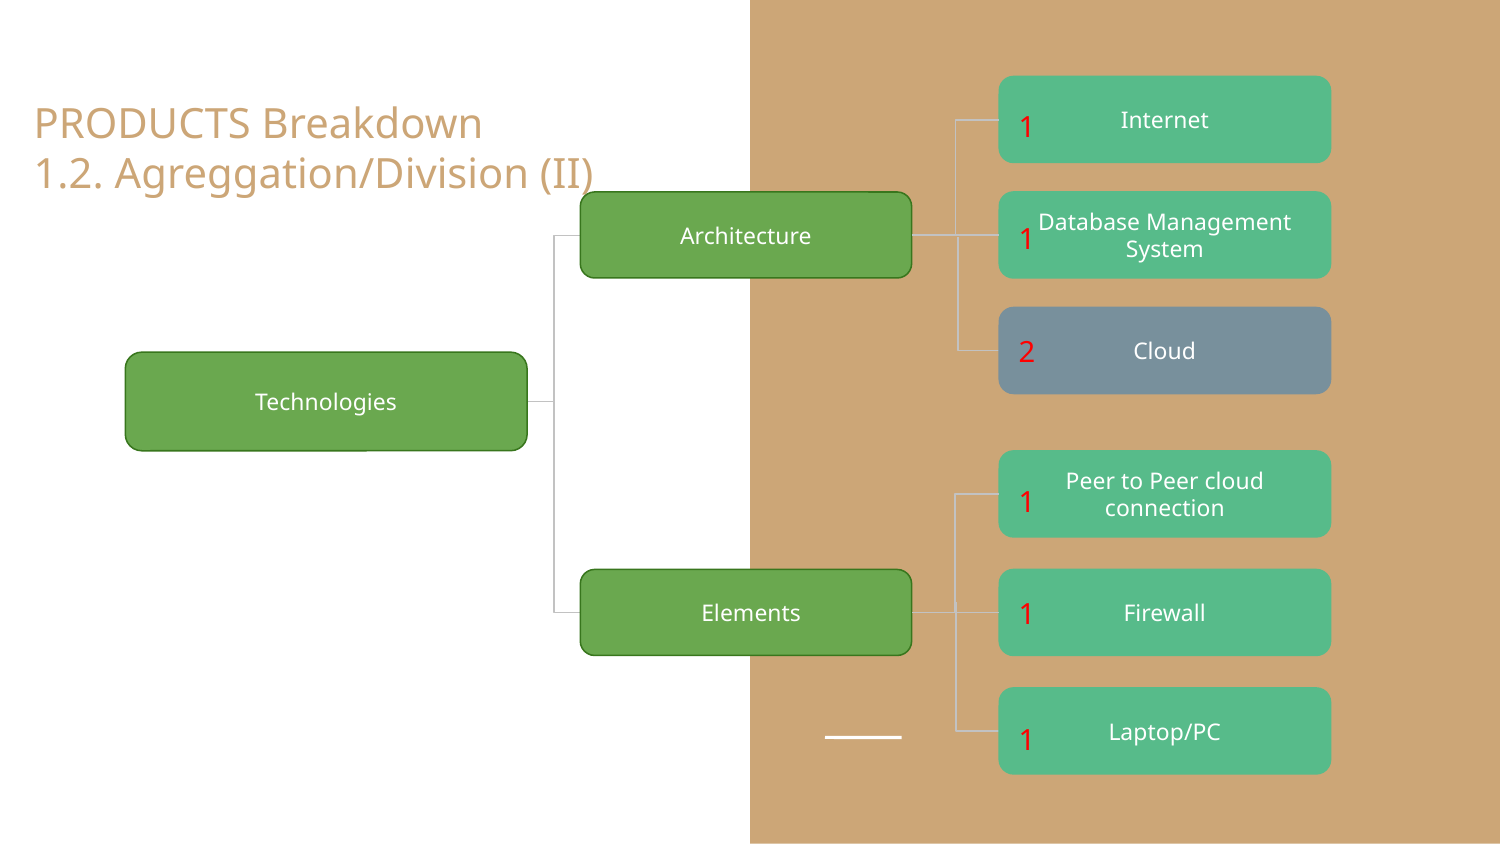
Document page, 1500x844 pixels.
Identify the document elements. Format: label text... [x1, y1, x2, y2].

text_box 2 [1003, 318, 1038, 384]
text_box Elements [580, 569, 912, 656]
text_box Technologies [125, 352, 528, 451]
text_box Cloud [999, 307, 1331, 394]
text_box Database Management System [999, 191, 1331, 278]
text_box 1 [1003, 93, 1038, 159]
text_box Peer to Peer cloud connection [999, 450, 1331, 537]
text_box Firewall [999, 569, 1331, 656]
text_box 1 [1003, 705, 1038, 771]
text_box Internet [999, 76, 1331, 163]
text_box Architecture [580, 191, 912, 278]
text_box 1 [1003, 580, 1038, 646]
text_box 1 [1003, 205, 1038, 271]
text_box 1 [1003, 468, 1038, 534]
text_box PRODUCTS Breakdown 1.2. Agreggation/Division (II) [18, 10, 864, 213]
text_box Laptop/PC [999, 687, 1331, 774]
